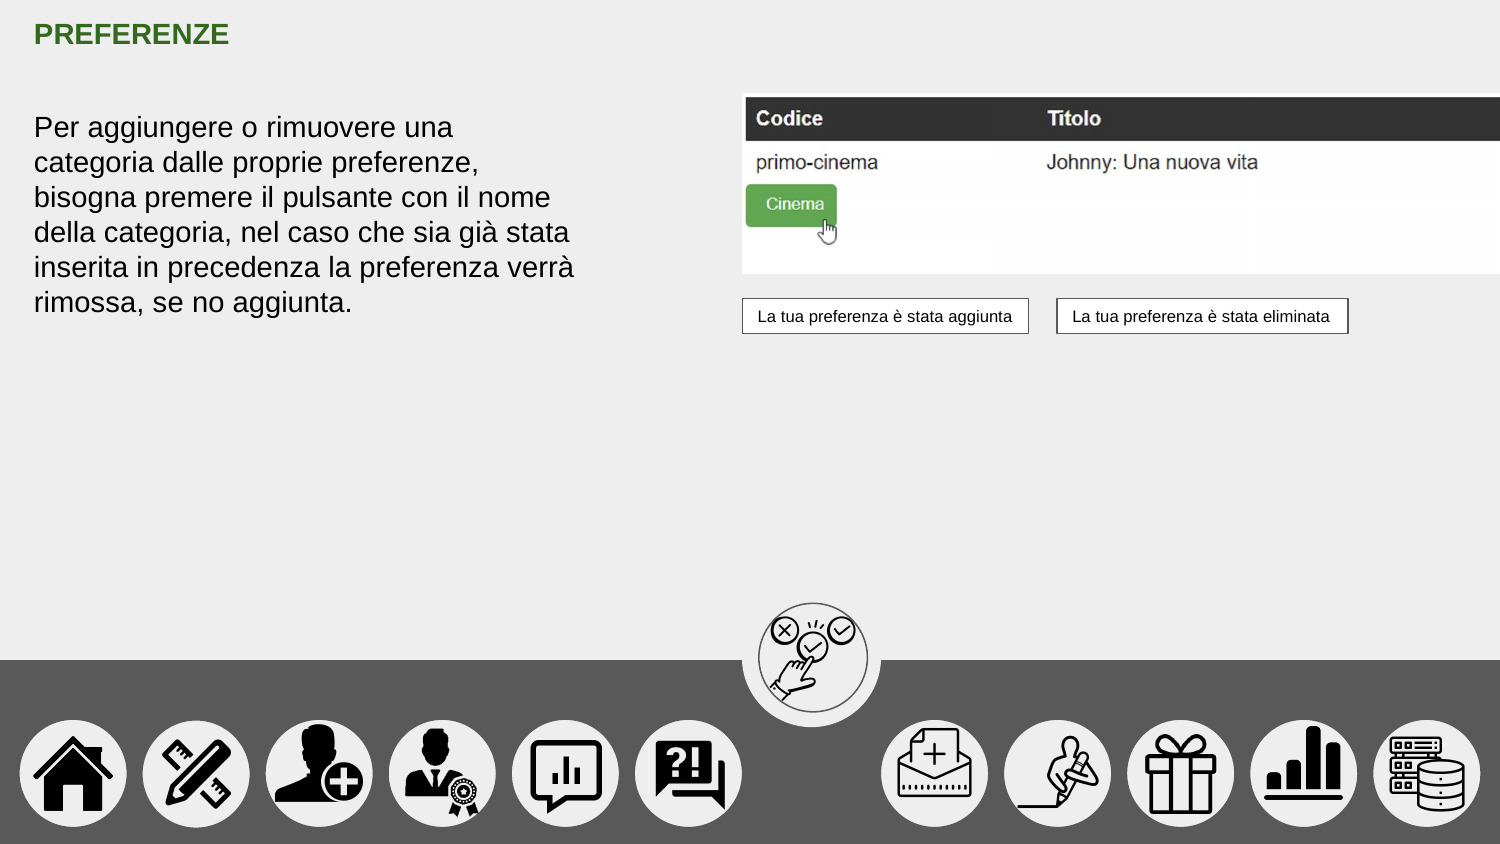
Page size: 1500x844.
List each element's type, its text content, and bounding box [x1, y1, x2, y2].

picture [1264, 725, 1344, 800]
picture [648, 733, 728, 813]
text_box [0, 588, 1500, 844]
picture [1387, 734, 1467, 814]
picture [525, 729, 613, 818]
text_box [141, 719, 251, 829]
text_box La tua preferenza è stata aggiunta [742, 298, 1029, 334]
picture [742, 93, 1500, 274]
picture [264, 711, 505, 836]
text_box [264, 718, 374, 828]
picture [1009, 725, 1106, 822]
picture [33, 736, 113, 811]
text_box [758, 603, 868, 713]
text_box PREFERENZE [18, 0, 503, 65]
picture [1141, 734, 1221, 814]
text_box Per aggiungere o rimuovere una categoria dalle proprie preferenze, bisogna premere il pulsante con il nome della categoria, nel caso che sia già stata inserita in precedenza la preferenza verrà rimossa, se no aggiunta. [18, 93, 590, 334]
picture [895, 723, 974, 803]
text_box La tua preferenza è stata eliminata [1057, 298, 1349, 334]
